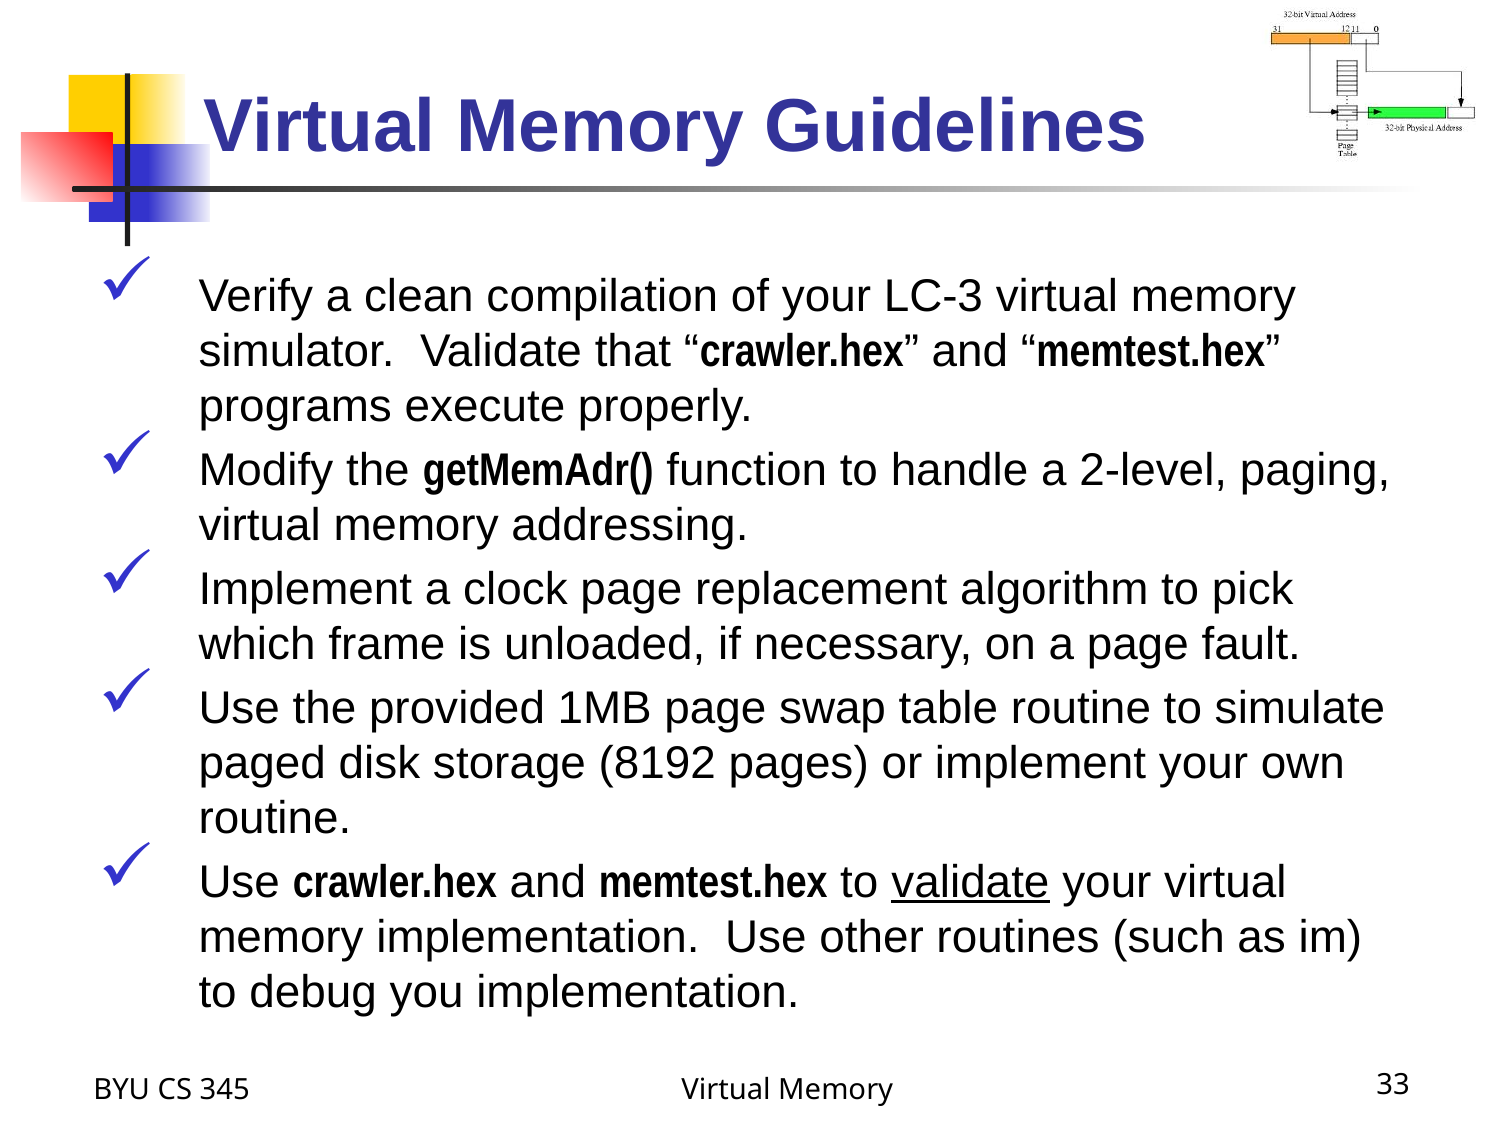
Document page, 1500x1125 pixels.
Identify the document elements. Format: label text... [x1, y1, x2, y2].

footer Virtual Memory [549, 1037, 1025, 1113]
slide_number BYU CS 345 [78, 1037, 391, 1113]
title Virtual Memory Guidelines [188, 31, 1244, 174]
picture [1247, 0, 1500, 168]
list Verify a clean compilation of your LC-3 virtual memory simulator. Validate that “crawler.hex” and “memtest.hex” programs execute properly. Modify the getMemAdr() function to handle a 2-level, paging, virtual memory addressing. Implement a clock page replacement algorithm to pick which frame is unloaded, if necessary, on a page fault. Use the provided 1MB page swap table routine to simulate paged disk storage (8192 pages) or implement your own routine. Use crawler.hex and memtest.hex to validate your virtual memory implementation. Use other routines (such as im) to debug you implementation. [83, 257, 1426, 1019]
slide_number 33 [1112, 1037, 1425, 1113]
